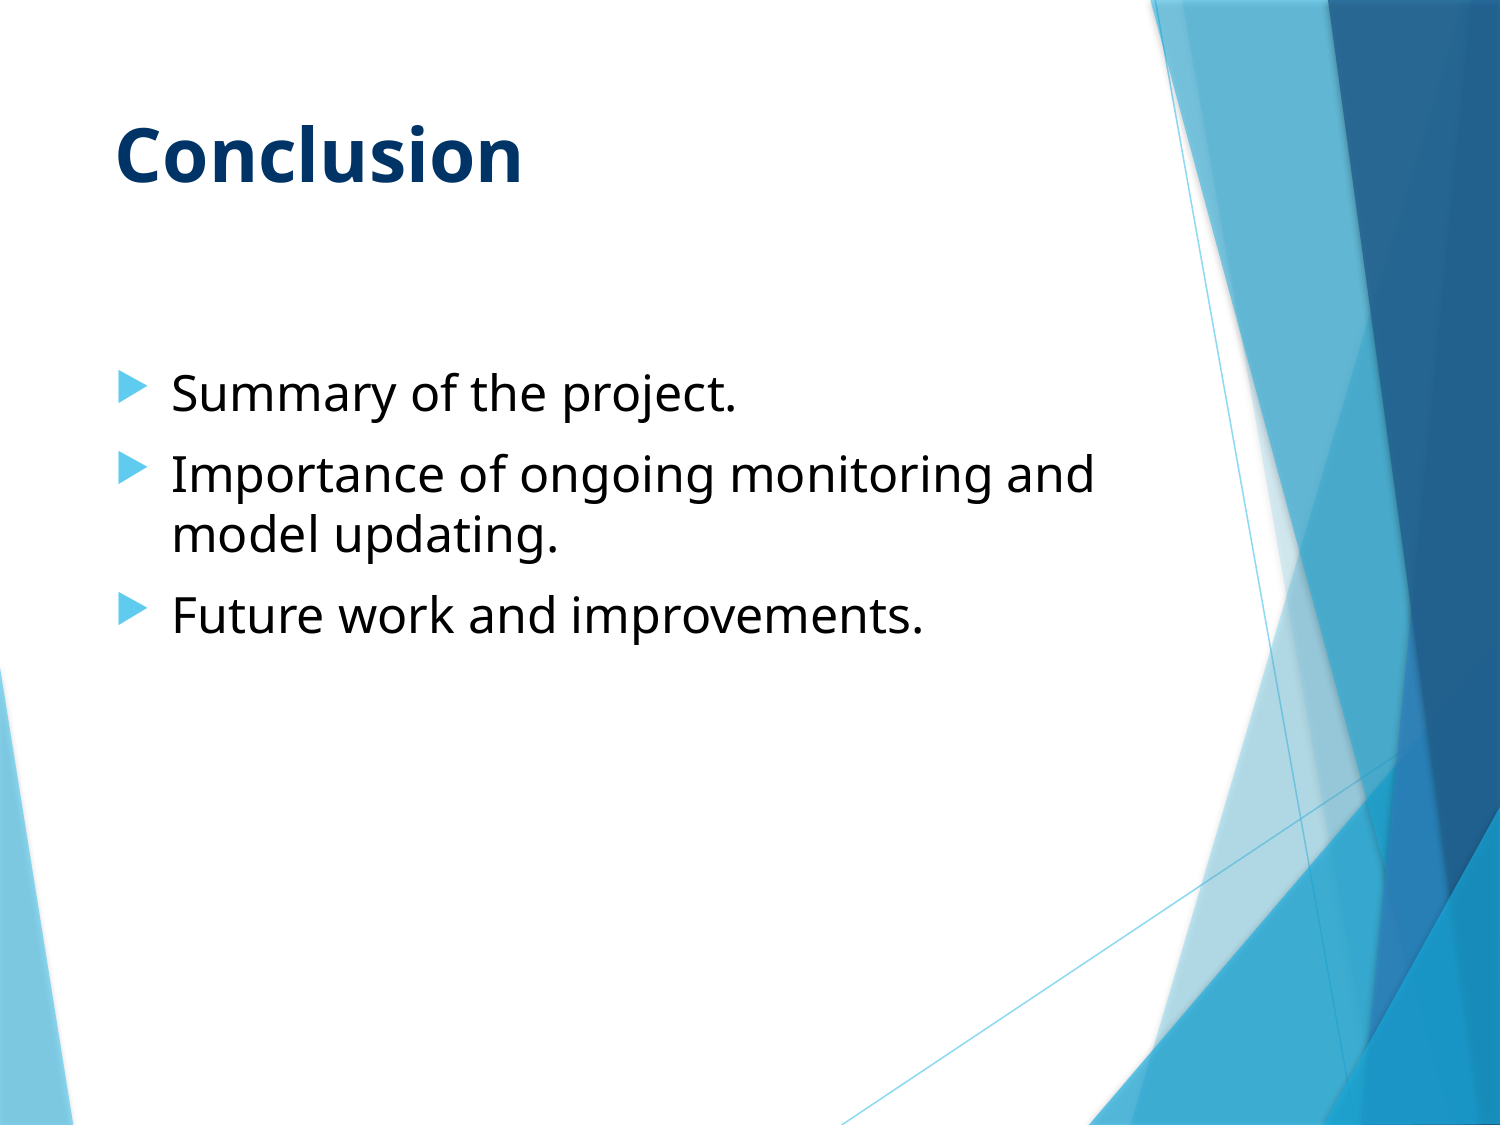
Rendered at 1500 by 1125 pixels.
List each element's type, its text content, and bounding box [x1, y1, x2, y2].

title Conclusion [99, 99, 1142, 317]
list Summary of the project. Importance of ongoing monitoring and model updating. Future work and improvements. [99, 354, 1142, 992]
